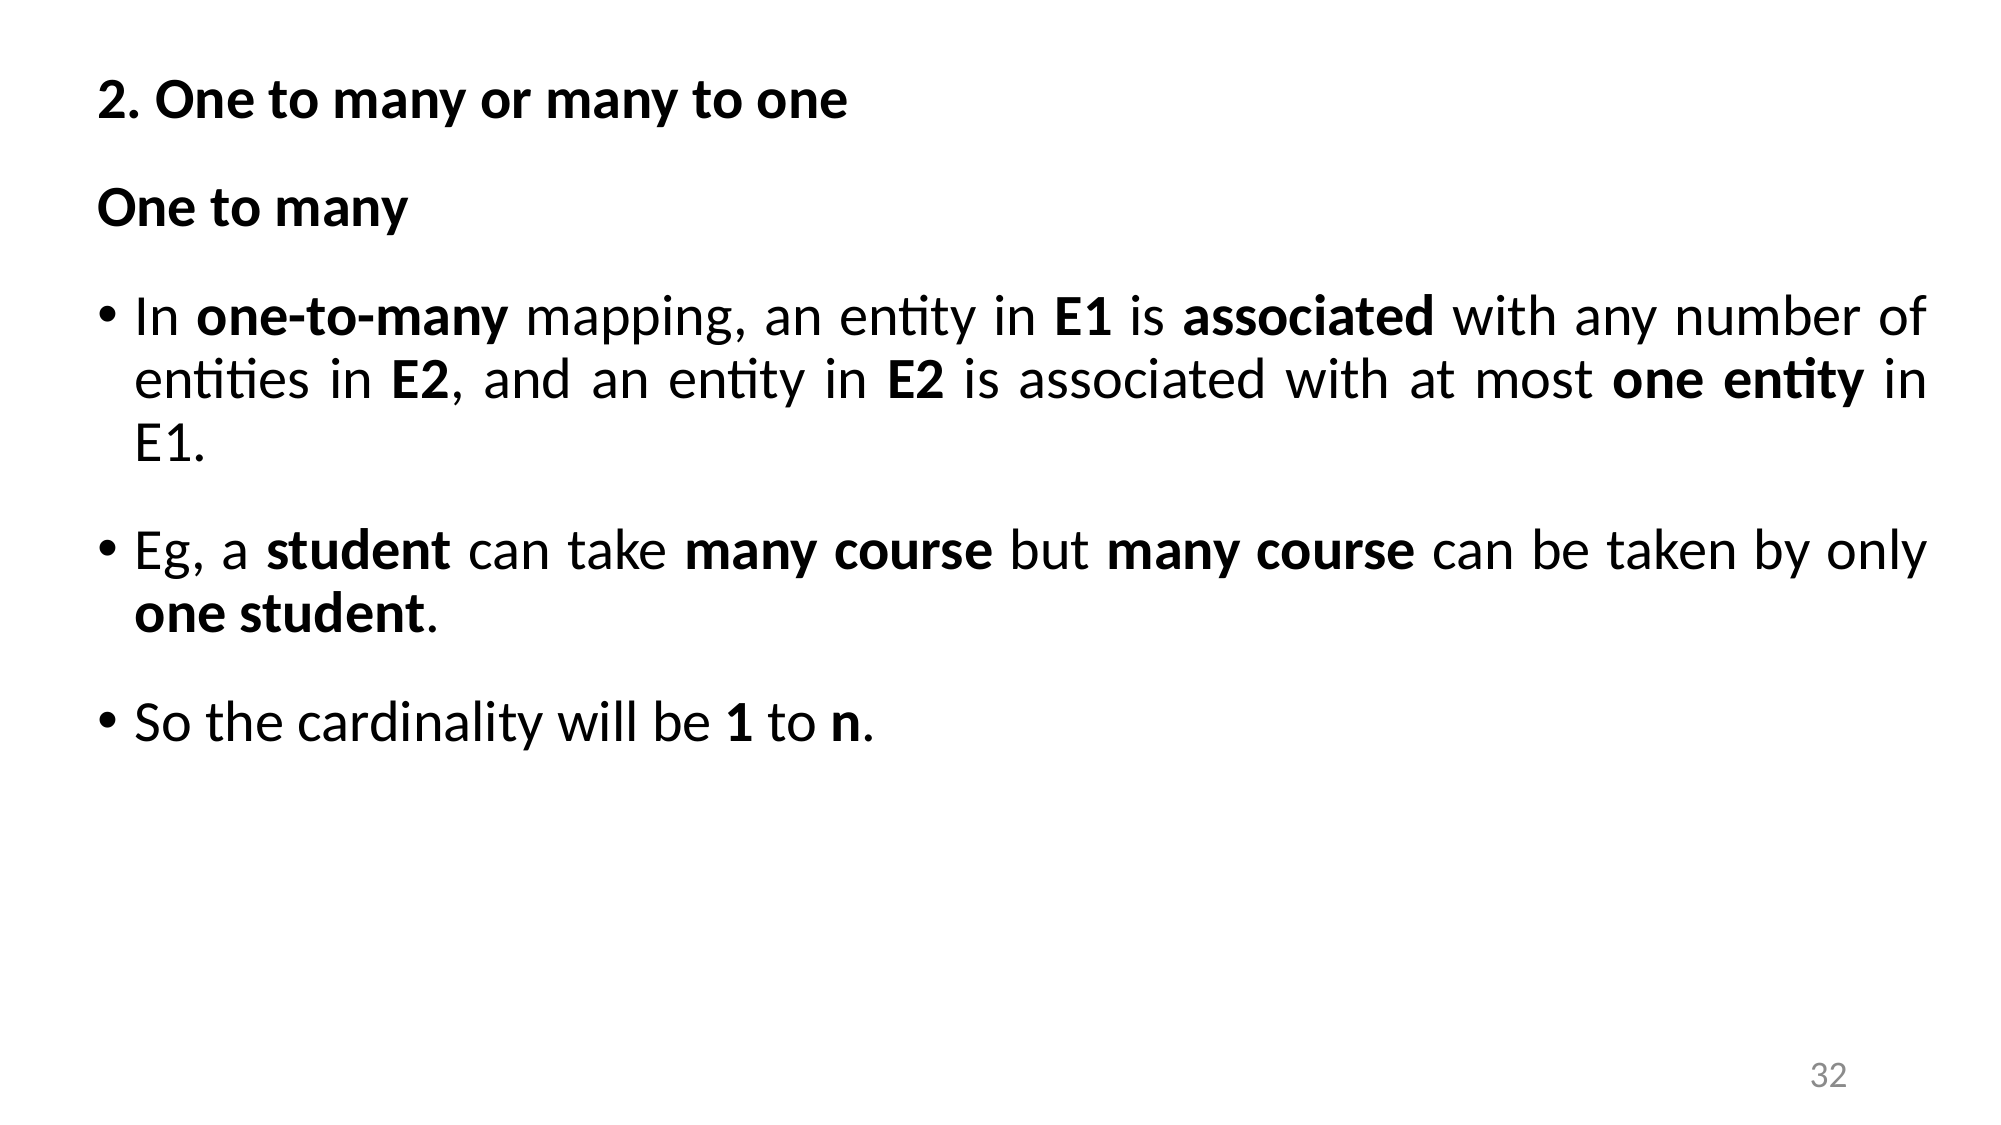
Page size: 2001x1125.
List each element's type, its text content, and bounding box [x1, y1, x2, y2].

list 2. One to many or many to one One to many In one-to-many mapping, an entity in E1 is associated with any number of entities in E2, and an entity in E2 is associated with at most one entity in E1. Eg, a student can take many course but many course can be taken by only one student. So the cardinality will be 1 to n. [82, 60, 1943, 1073]
slide_number 32 [1412, 1042, 1863, 1103]
